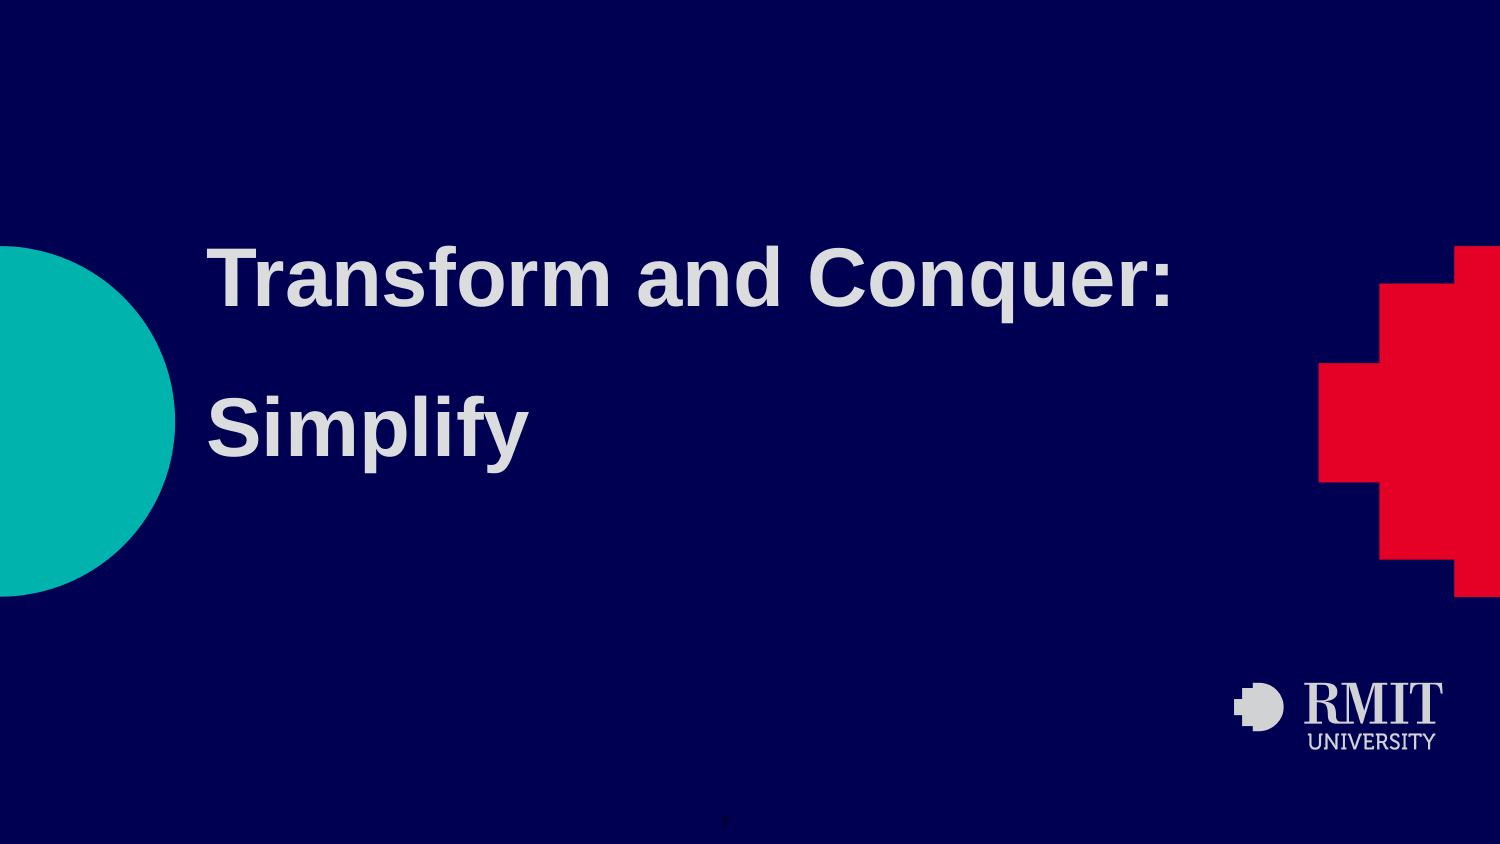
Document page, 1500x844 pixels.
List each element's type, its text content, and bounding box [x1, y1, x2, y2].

picture [0, 0, 1500, 844]
title Transform and Conquer: Simplify [191, 247, 1297, 481]
